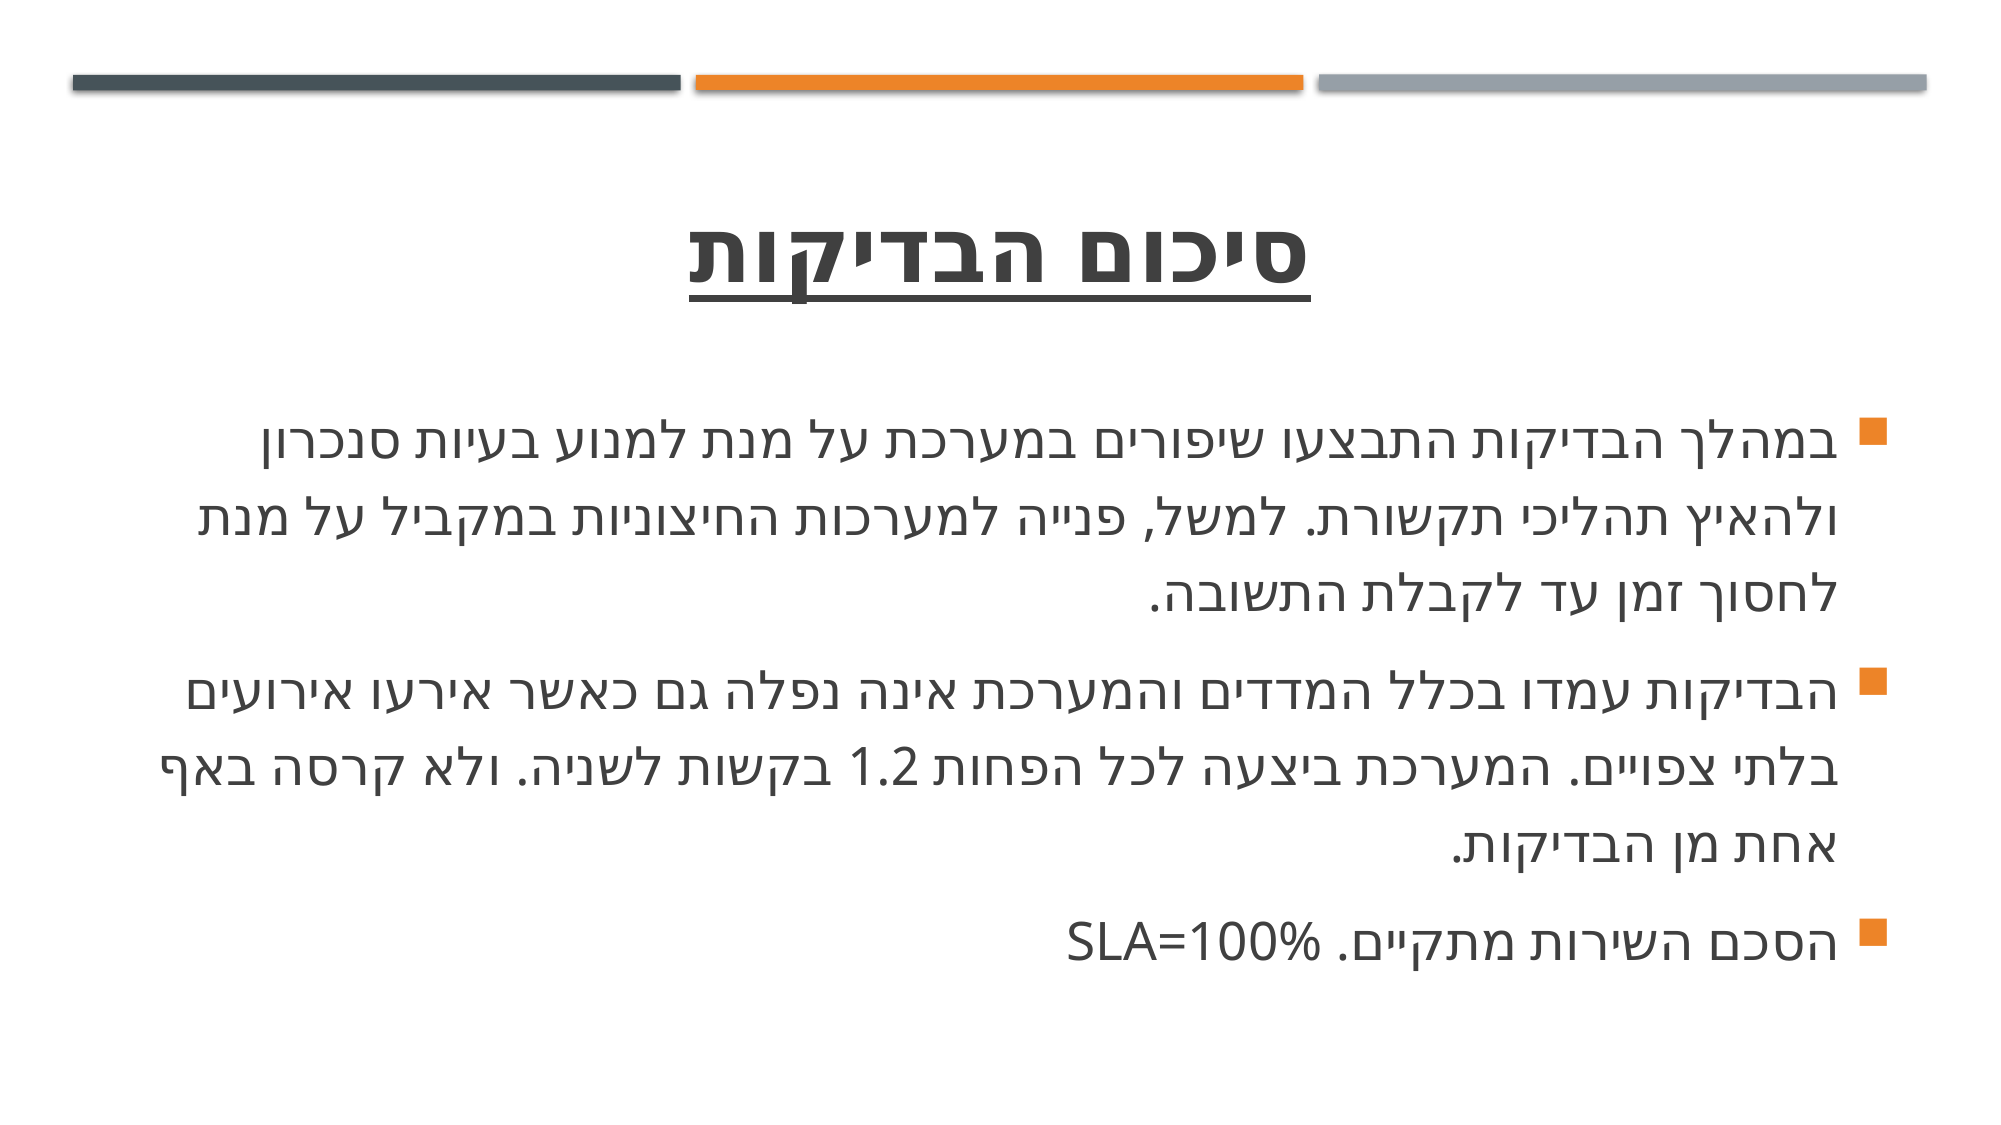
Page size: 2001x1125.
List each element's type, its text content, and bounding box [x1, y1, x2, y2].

title סיכום הבדיקות [95, 115, 1905, 311]
list במהלך הבדיקות התבצעו שיפורים במערכת על מנת למנוע בעיות סנכרון ולהאיץ תהליכי תקשורת. למשל, פנייה למערכות החיצוניות במקביל על מנת לחסוך זמן עד לקבלת התשובה. הבדיקות עמדו בכלל המדדים והמערכת אינה נפלה גם כאשר אירעו אירועים בלתי צפויים. המערכת ביצעה לכל הפחות 1.2 בקשות לשניה. ולא קרסה באף אחת מן הבדיקות. הסכם השירות מתקיים. SLA=100% [95, 383, 1905, 981]
